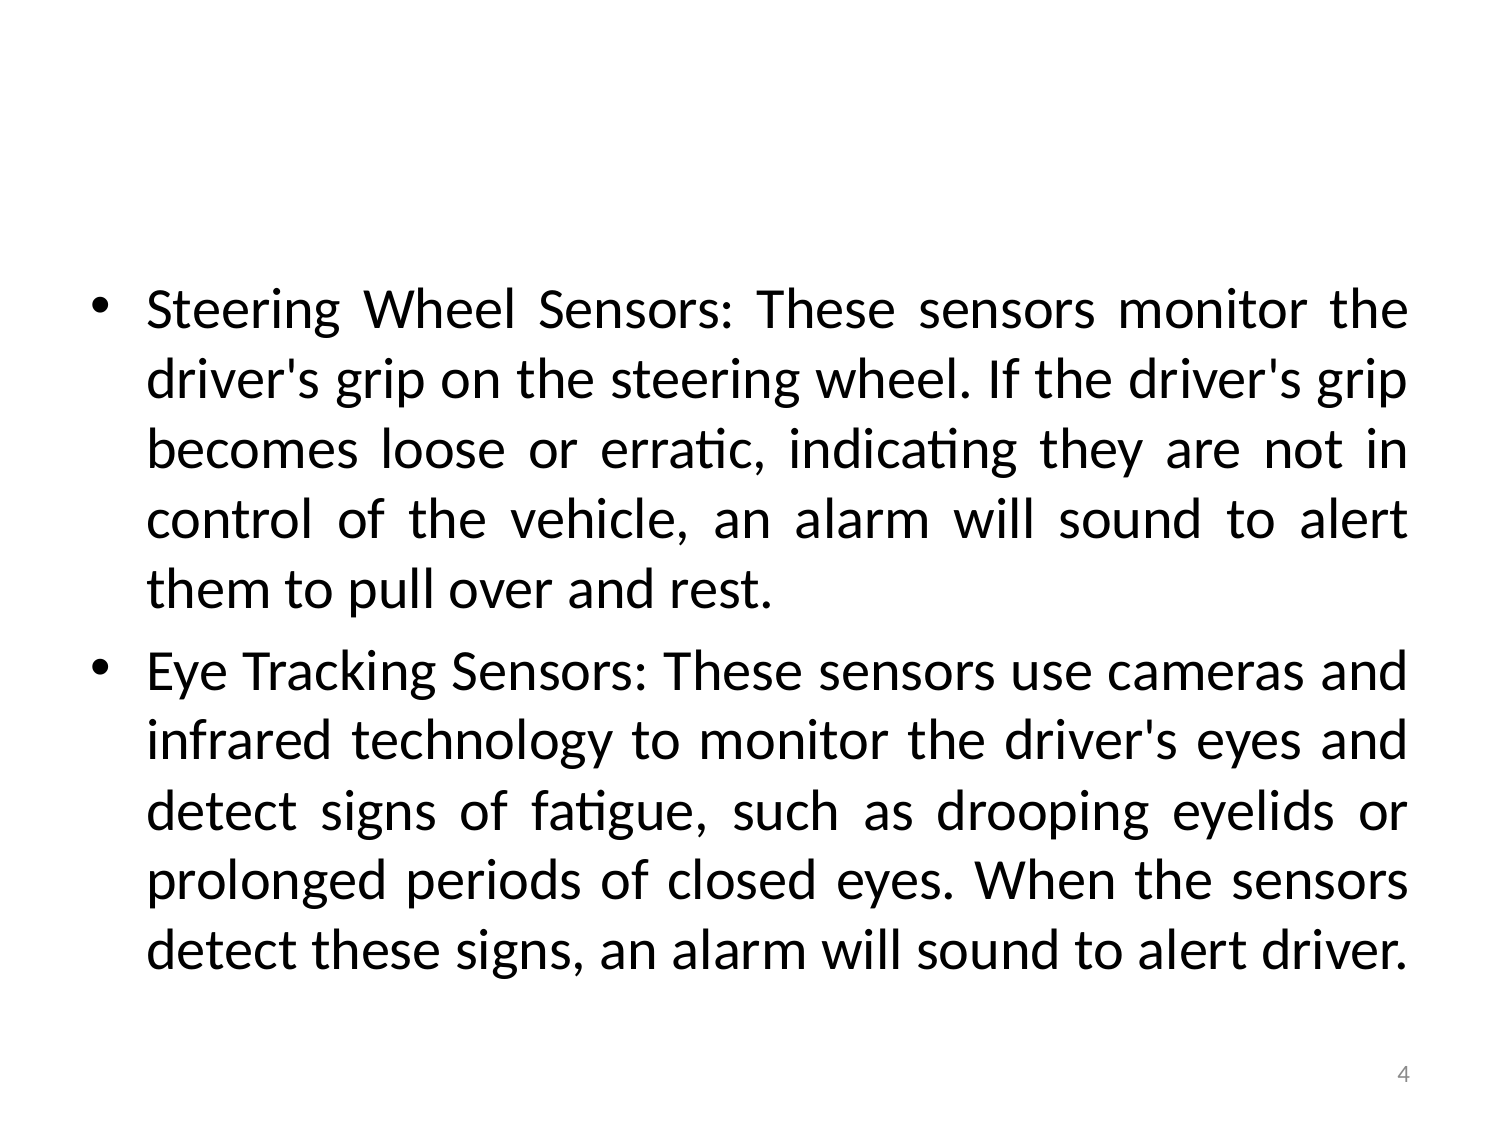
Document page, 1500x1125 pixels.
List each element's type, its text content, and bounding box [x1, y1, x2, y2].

list Steering Wheel Sensors: These sensors monitor the driver's grip on the steering wheel. If the driver's grip becomes loose or erratic, indicating they are not in control of the vehicle, an alarm will sound to alert them to pull over and rest. Eye Tracking Sensors: These sensors use cameras and infrared technology to monitor the driver's eyes and detect signs of fatigue, such as drooping eyelids or prolonged periods of closed eyes. When the sensors detect these signs, an alarm will sound to alert driver. [75, 262, 1425, 1005]
slide_number 4 [1074, 1042, 1425, 1103]
